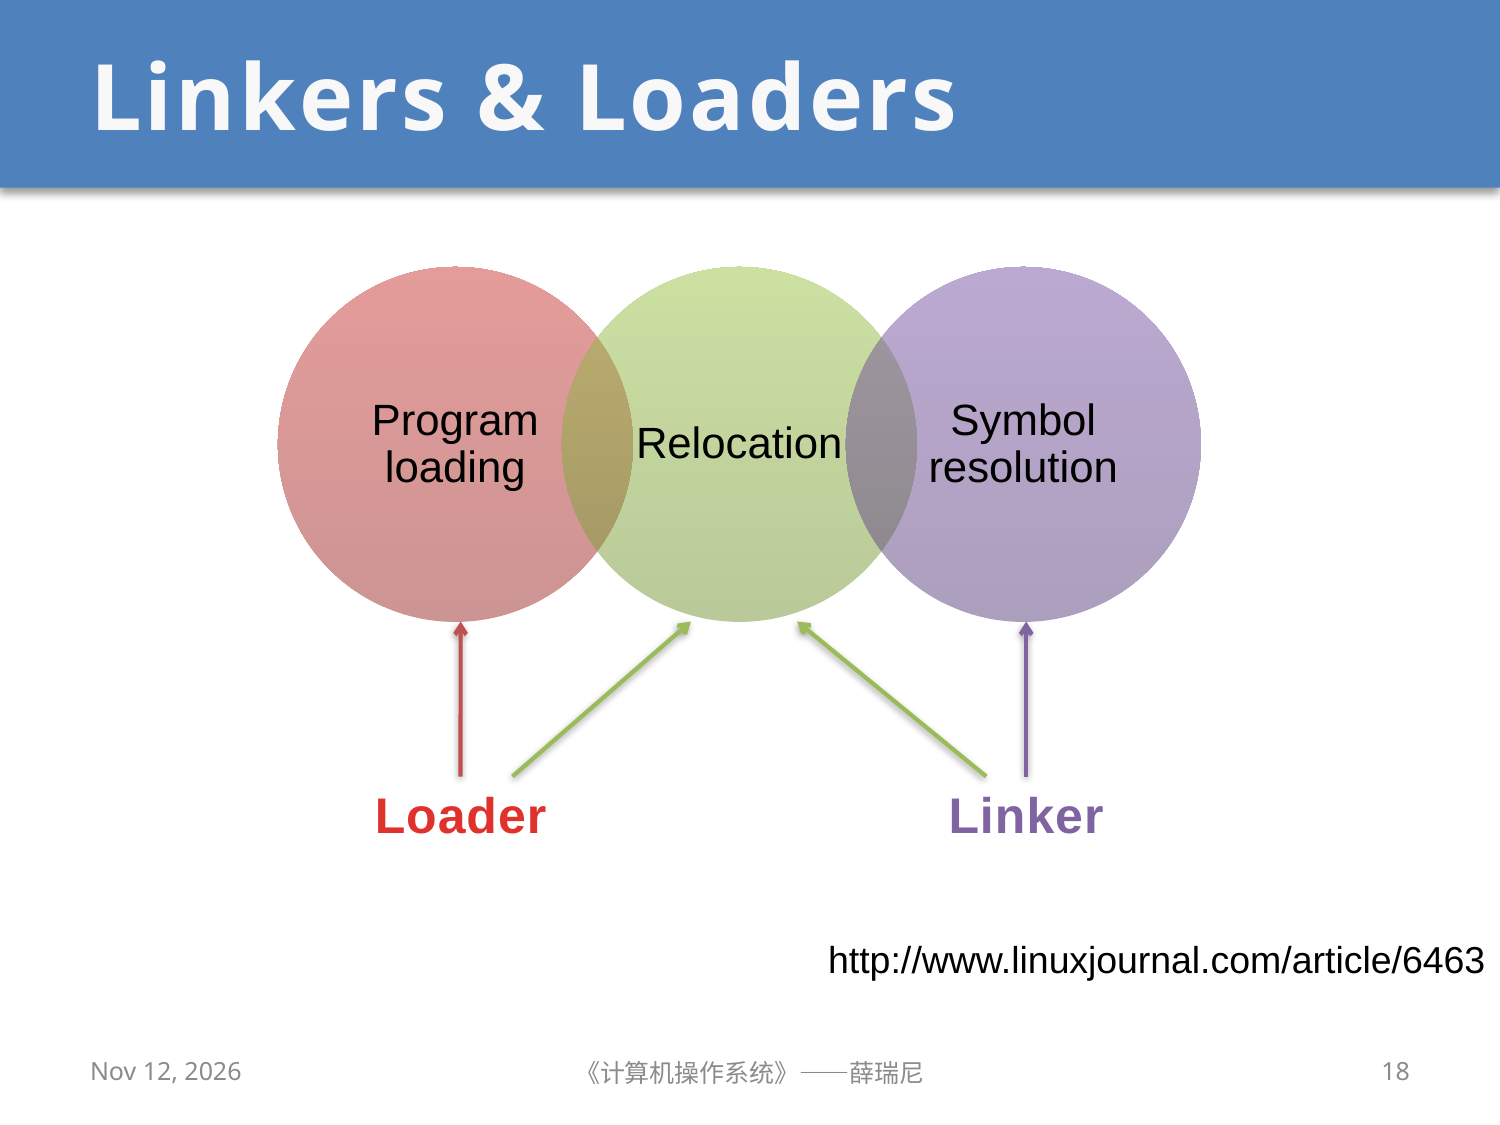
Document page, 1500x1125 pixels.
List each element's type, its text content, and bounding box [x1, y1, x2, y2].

text_box Loader [302, 776, 619, 852]
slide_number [75, 1042, 425, 1103]
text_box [796, 621, 987, 777]
text_box Linker [868, 776, 1185, 852]
text_box http://www.linuxjournal.com/article/6463 [1, 928, 1500, 989]
title Linkers & Loaders [75, 0, 1425, 188]
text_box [277, 219, 1202, 670]
slide_number 18 [1074, 1042, 1425, 1103]
footer 《计算机操作系统》——薛瑞尼 [512, 1042, 988, 1103]
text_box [512, 621, 692, 777]
